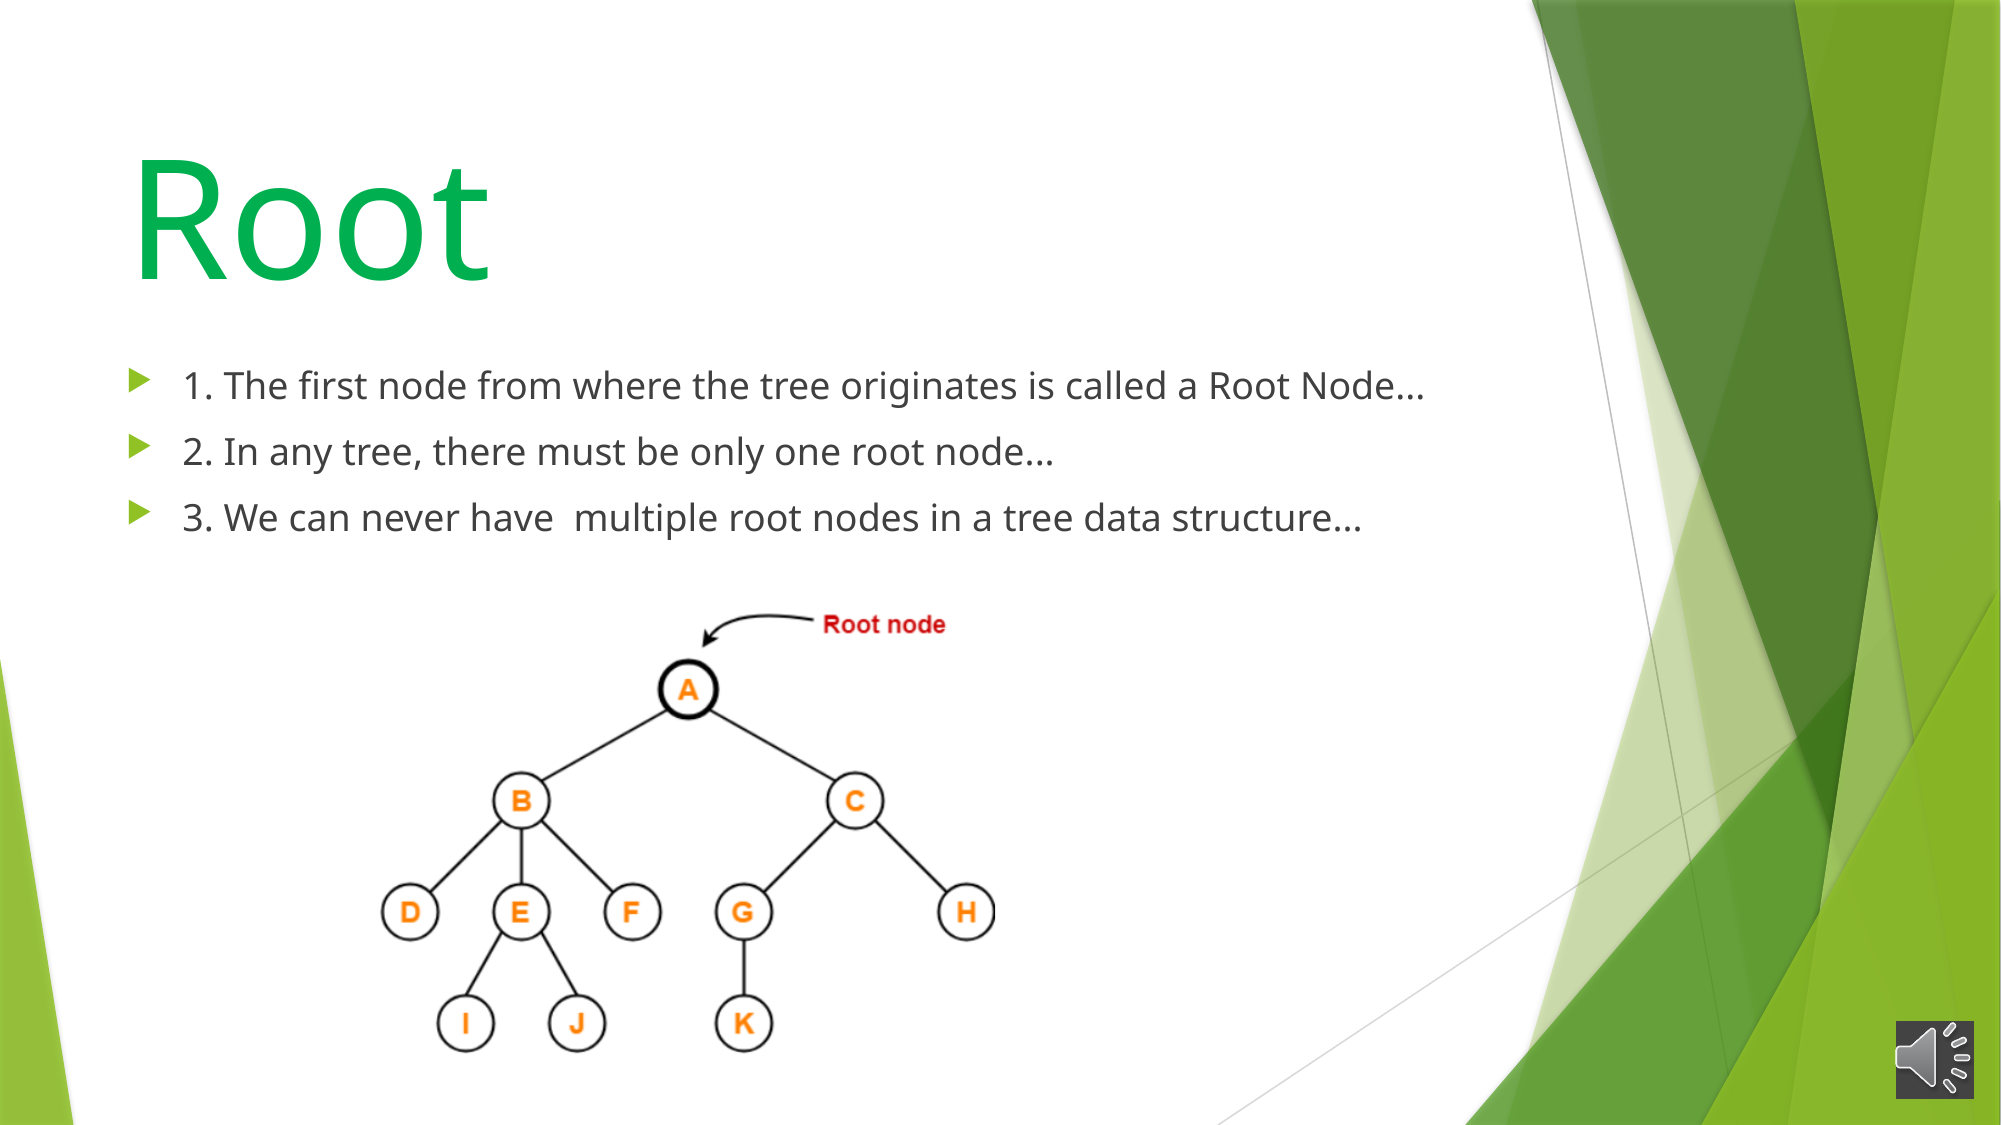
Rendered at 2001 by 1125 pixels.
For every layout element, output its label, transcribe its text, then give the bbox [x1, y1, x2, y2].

list 1. The first node from where the tree originates is called a Root Node... 2. In any tree, there must be only one root node... 3. We can never have multiple root nodes in a tree data structure... [111, 354, 1522, 992]
title Root [111, 104, 527, 335]
picture [326, 590, 1053, 1101]
picture [1894, 1019, 1976, 1101]
